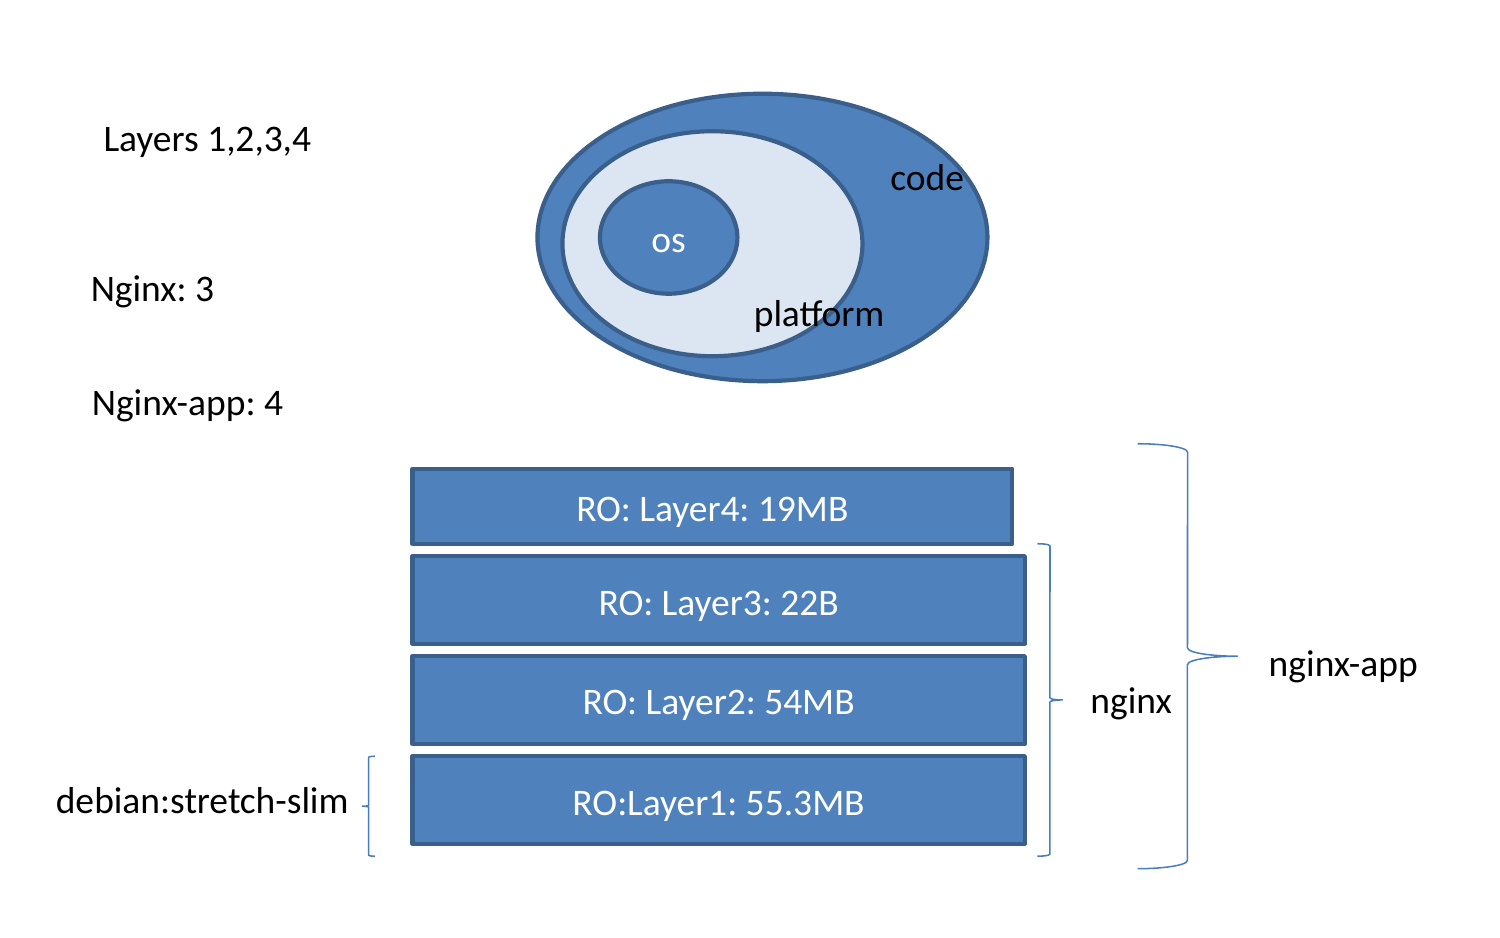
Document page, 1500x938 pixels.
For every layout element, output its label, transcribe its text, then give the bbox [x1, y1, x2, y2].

text_box [1037, 542, 1064, 857]
text_box [560, 129, 865, 359]
text_box Nginx-app: 4 [77, 370, 298, 431]
text_box [535, 91, 990, 384]
text_box os [597, 179, 740, 296]
text_box debian:stretch-slim [41, 768, 364, 829]
text_box Layers 1,2,3,4 [88, 106, 327, 166]
text_box nginx [1075, 668, 1137, 729]
text_box code [875, 145, 980, 206]
text_box [364, 755, 375, 858]
text_box RO: Layer3: 22B [410, 554, 1027, 646]
text_box RO:Layer1: 55.3MB [410, 754, 1027, 846]
text_box platform [738, 281, 900, 341]
text_box RO: Layer4: 19MB [410, 467, 1014, 546]
text_box [1137, 442, 1239, 870]
text_box Nginx: 3 [76, 256, 230, 316]
text_box RO: Layer2: 54MB [410, 654, 1027, 746]
text_box nginx-app [1253, 631, 1433, 691]
